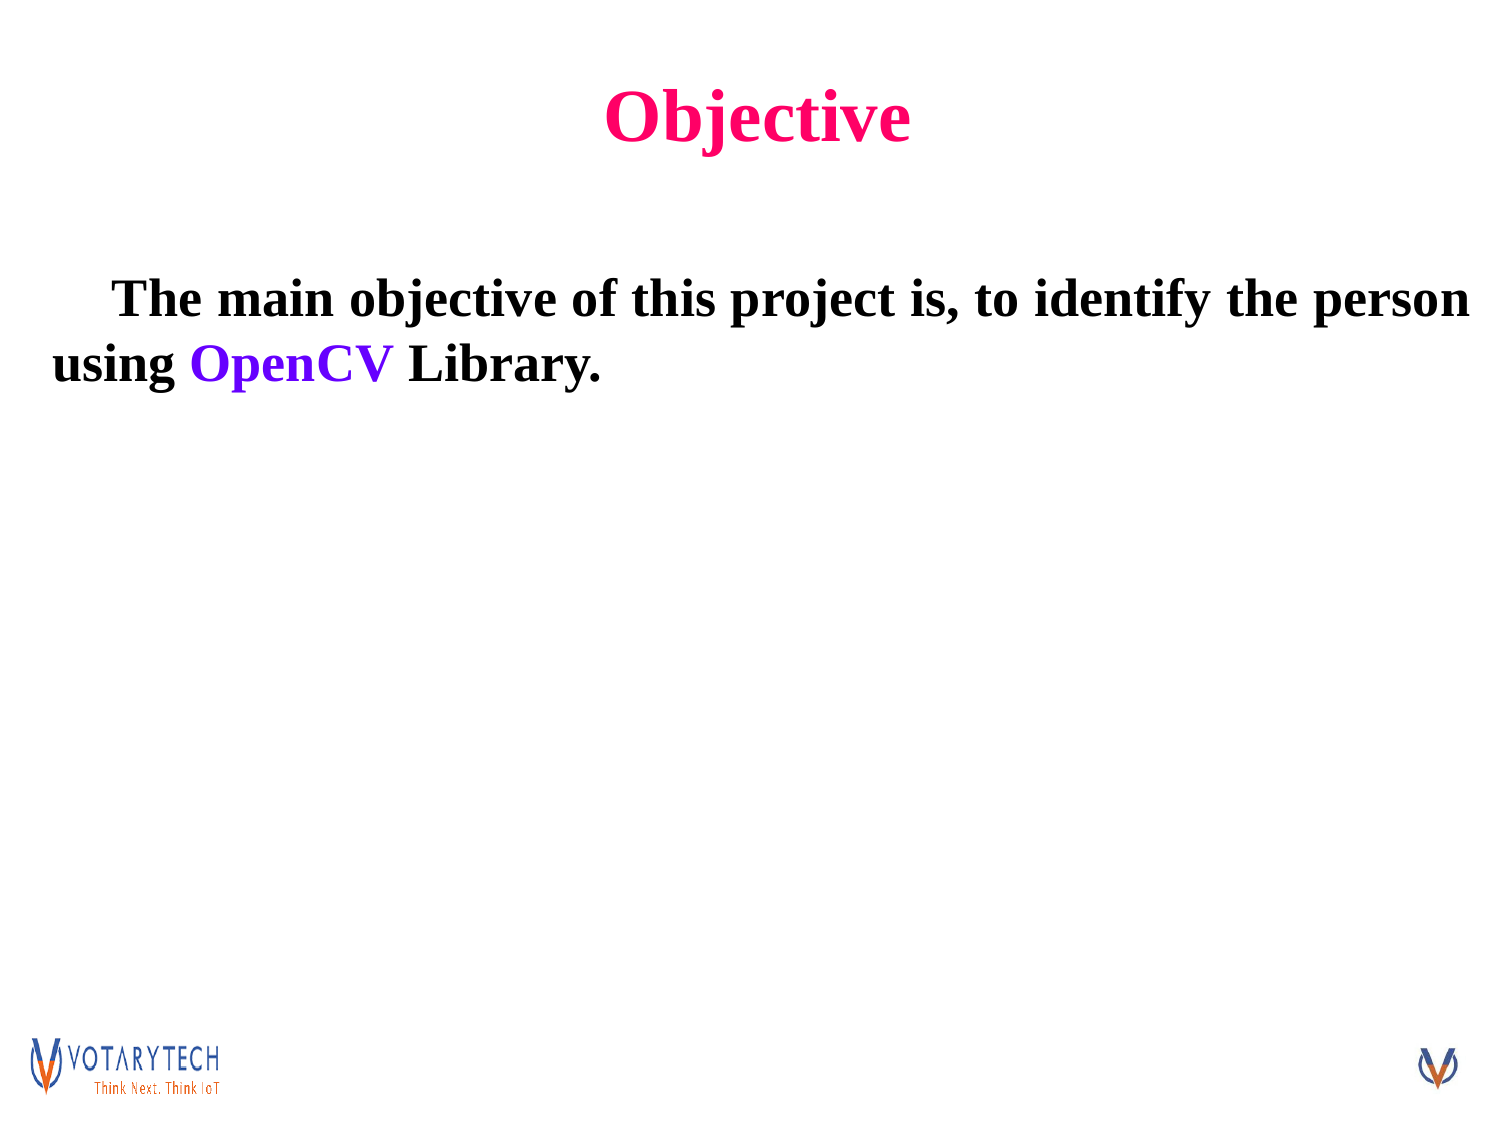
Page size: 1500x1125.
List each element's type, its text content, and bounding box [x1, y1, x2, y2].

text_box [12, 74, 1463, 180]
picture [1389, 1022, 1485, 1118]
text_box Objective [243, 58, 1273, 157]
text_box The main objective of this project is, to identify the person using OpenCV Library. [37, 209, 1488, 890]
picture [29, 1037, 221, 1099]
